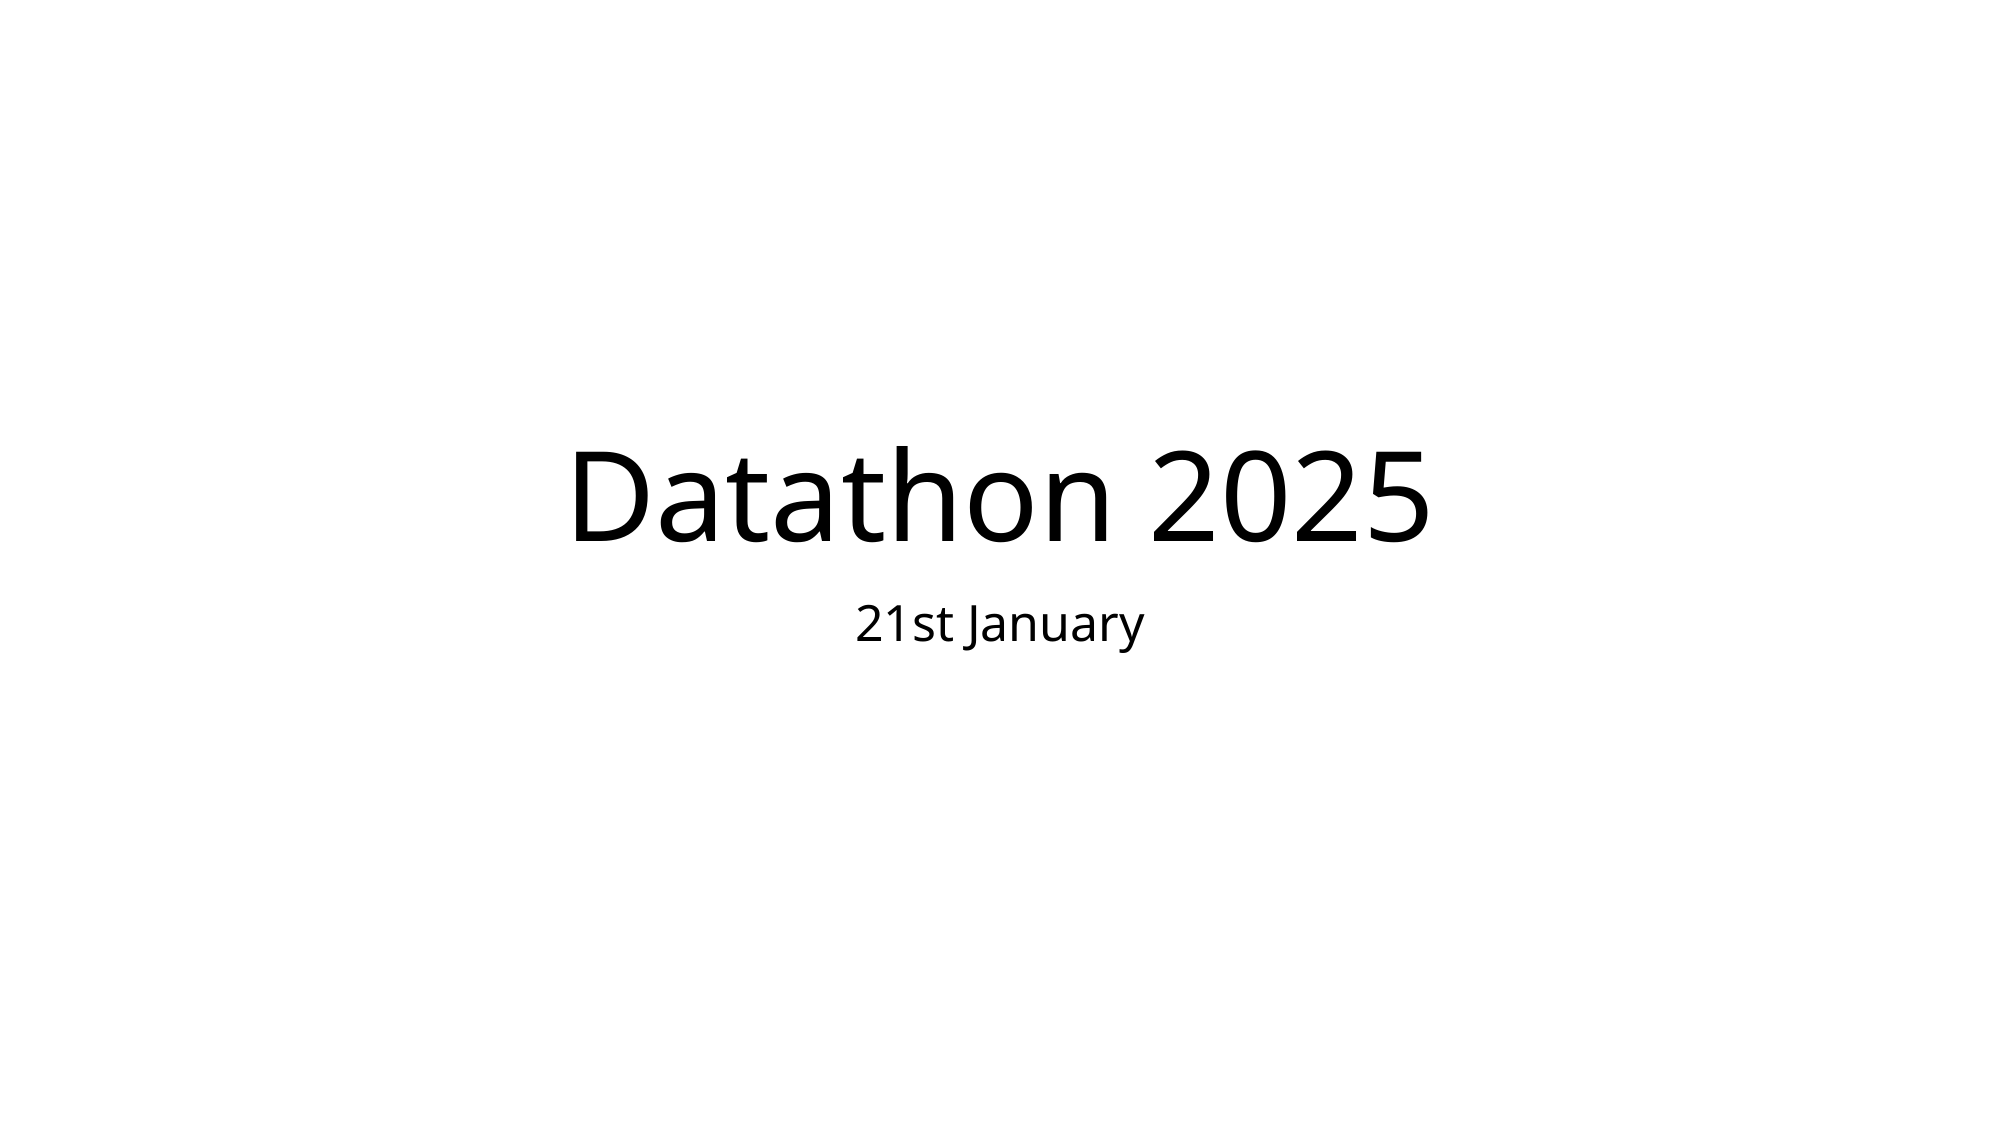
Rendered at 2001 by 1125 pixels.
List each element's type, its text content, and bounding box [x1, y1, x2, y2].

title Datathon 2025 [249, 184, 1750, 576]
subtitle 21st January [249, 590, 1750, 863]
